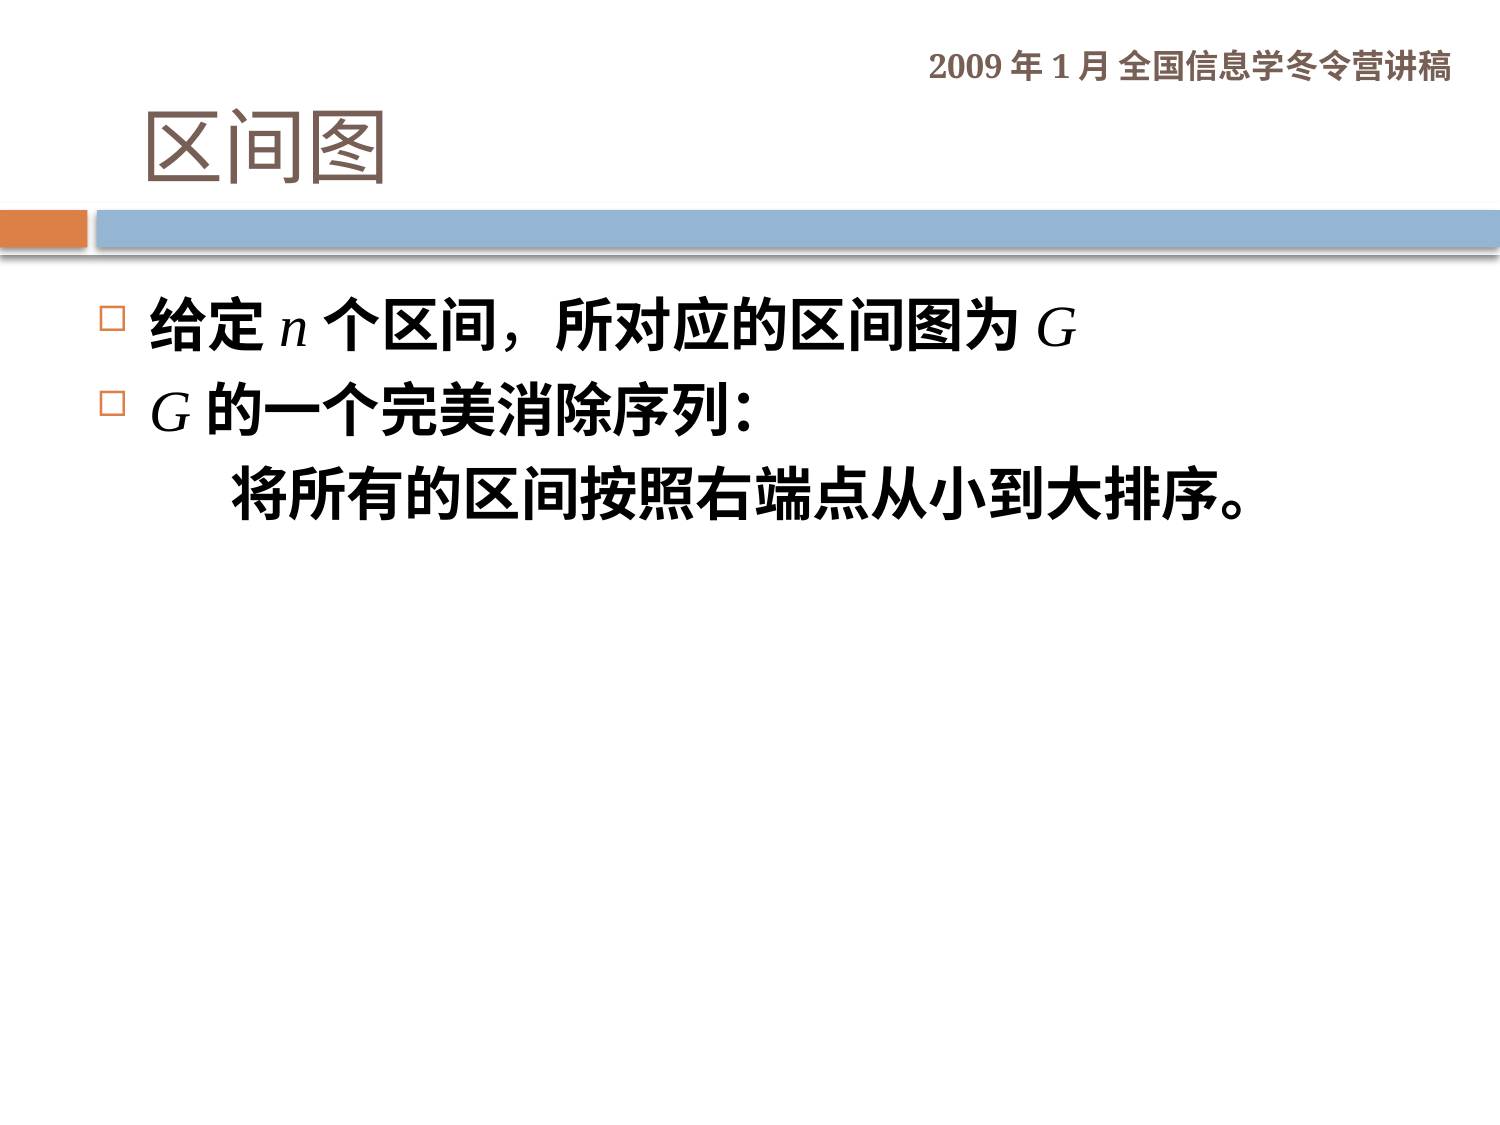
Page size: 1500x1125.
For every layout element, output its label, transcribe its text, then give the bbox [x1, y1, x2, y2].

text_box 区间图 [125, 62, 1463, 225]
list 给定n个区间，所对应的区间图为G G的一个完美消除序列： 将所有的区间按照右端点从小到大排序。 [82, 281, 1420, 386]
text_box [81, 386, 1420, 1067]
